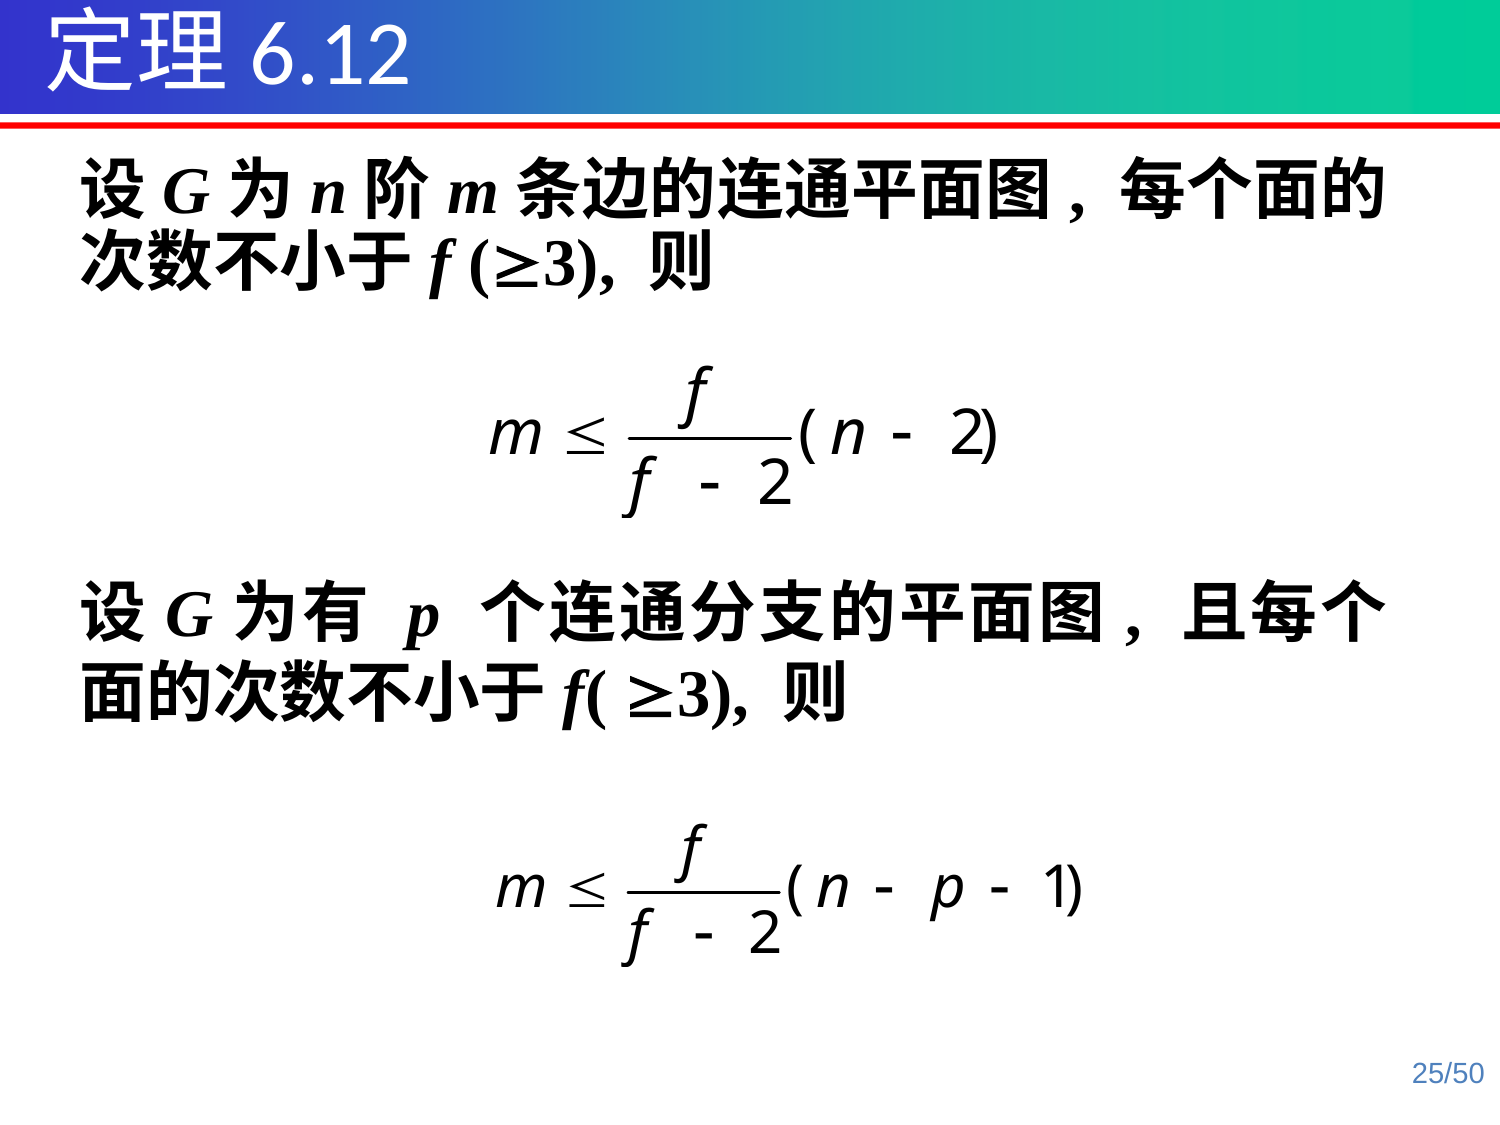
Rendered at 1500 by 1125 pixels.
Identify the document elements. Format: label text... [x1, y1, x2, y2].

text_box 设G为n阶m条边的连通平面图, 每个面的次数不小于f (3), 则 设G为有 p 个连通分支的平面图, 且每个面的次数不小于f( 3), 则 [64, 148, 1403, 871]
slide_number 25/50 [1149, 1046, 1500, 1125]
picture [0, 0, 1500, 114]
title 定理6.12 [29, 0, 1380, 101]
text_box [487, 808, 1093, 967]
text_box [479, 348, 1013, 519]
